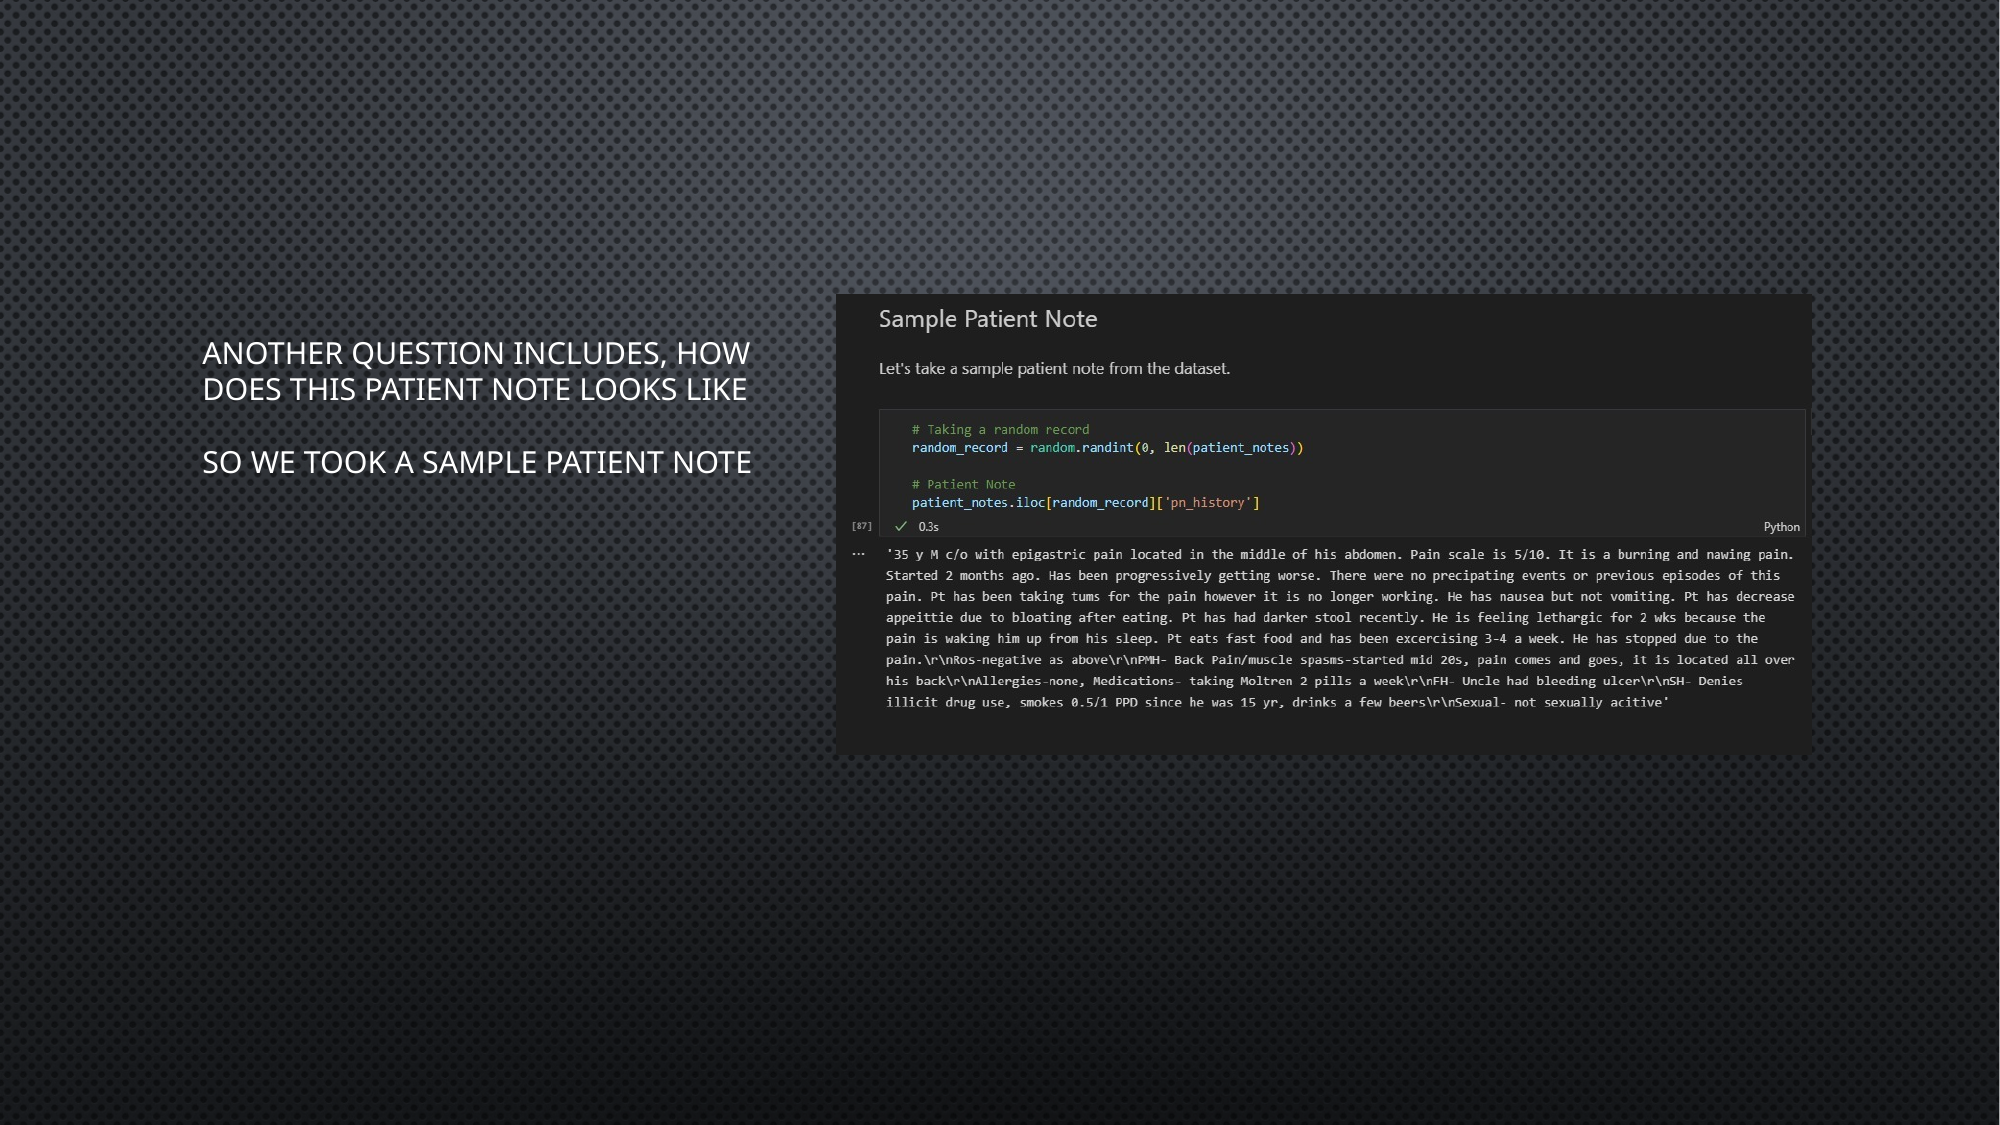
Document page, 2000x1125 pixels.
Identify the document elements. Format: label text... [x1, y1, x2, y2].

title Another question includes, how does this patient note looks like So we took a sample patient note [187, 262, 770, 488]
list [836, 294, 1812, 756]
